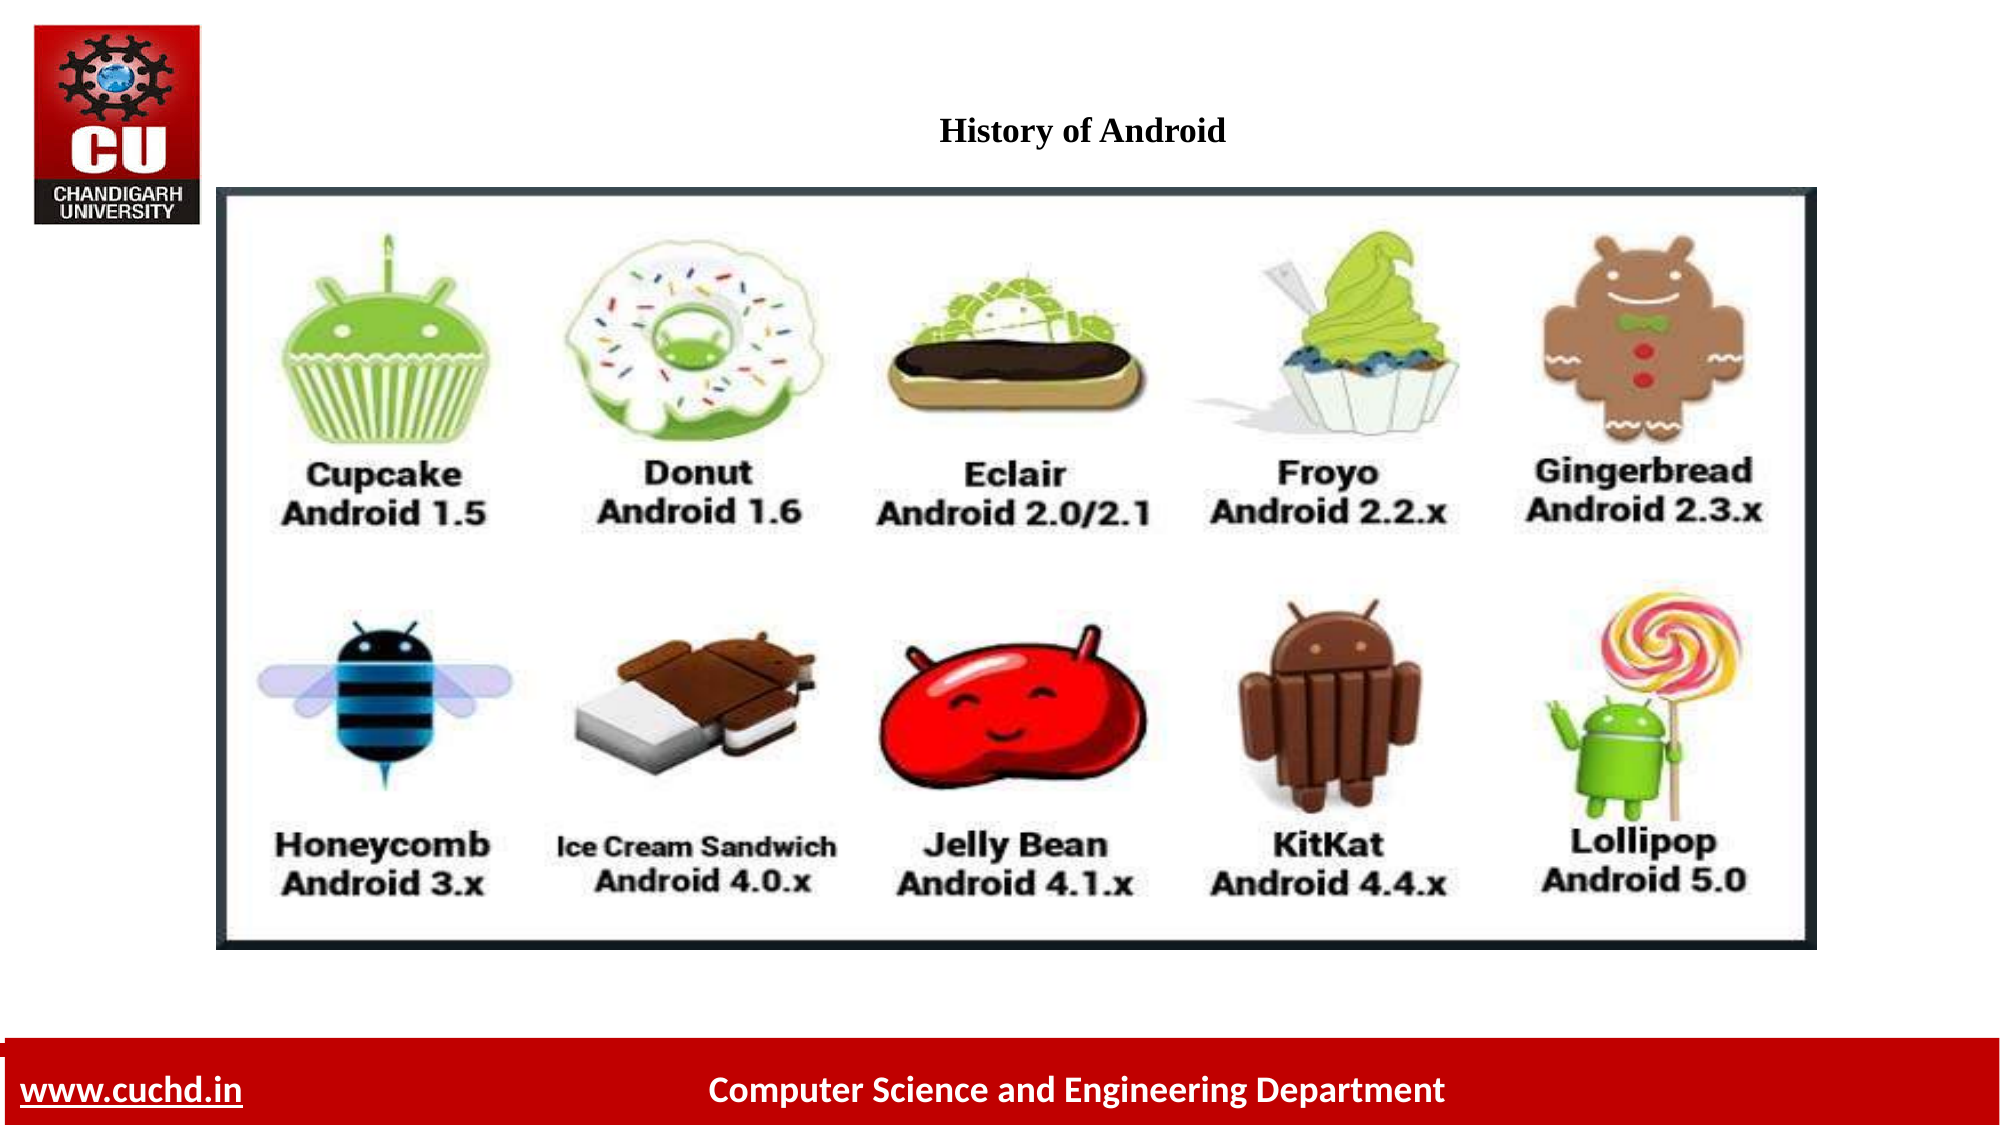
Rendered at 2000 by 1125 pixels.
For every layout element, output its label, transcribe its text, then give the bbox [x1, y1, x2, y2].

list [216, 187, 1817, 950]
title History of Android [216, 99, 1950, 200]
picture [33, 24, 202, 225]
